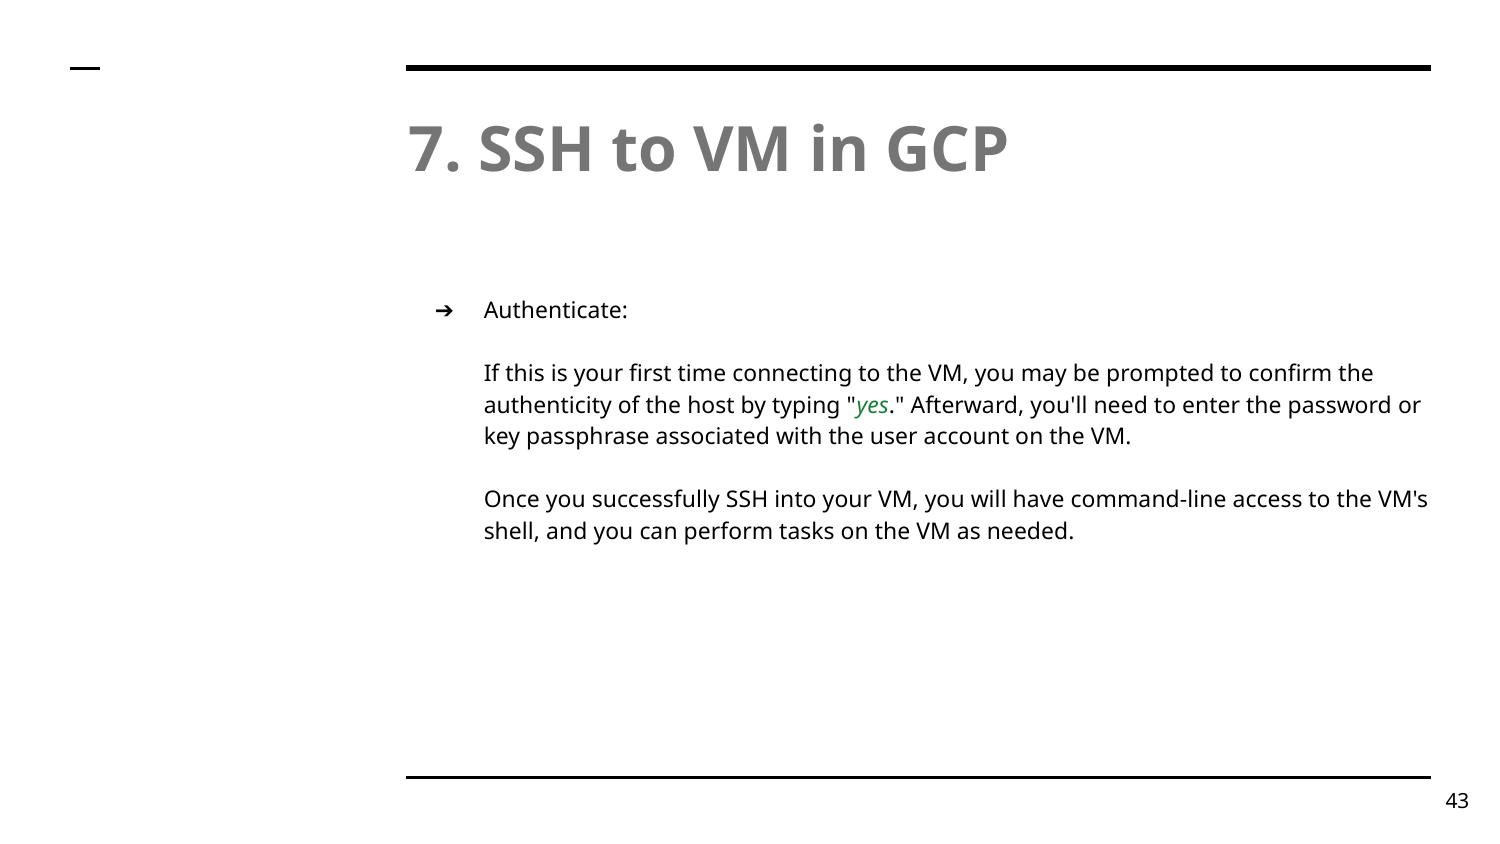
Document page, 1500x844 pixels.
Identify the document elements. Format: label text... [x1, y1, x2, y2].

slide_number ‹#› [1394, 769, 1484, 834]
title 7. SSH to VM in GCP [393, 94, 1431, 192]
list Authenticate: If this is your first time connecting to the VM, you may be prompted to confirm the authenticity of the host by typing "yes." Afterward, you'll need to enter the password or key passphrase associated with the user account on the VM. Once you successfully SSH into your VM, you will have command-line access to the VM's shell, and you can perform tasks on the VM as needed. [393, 192, 1451, 765]
